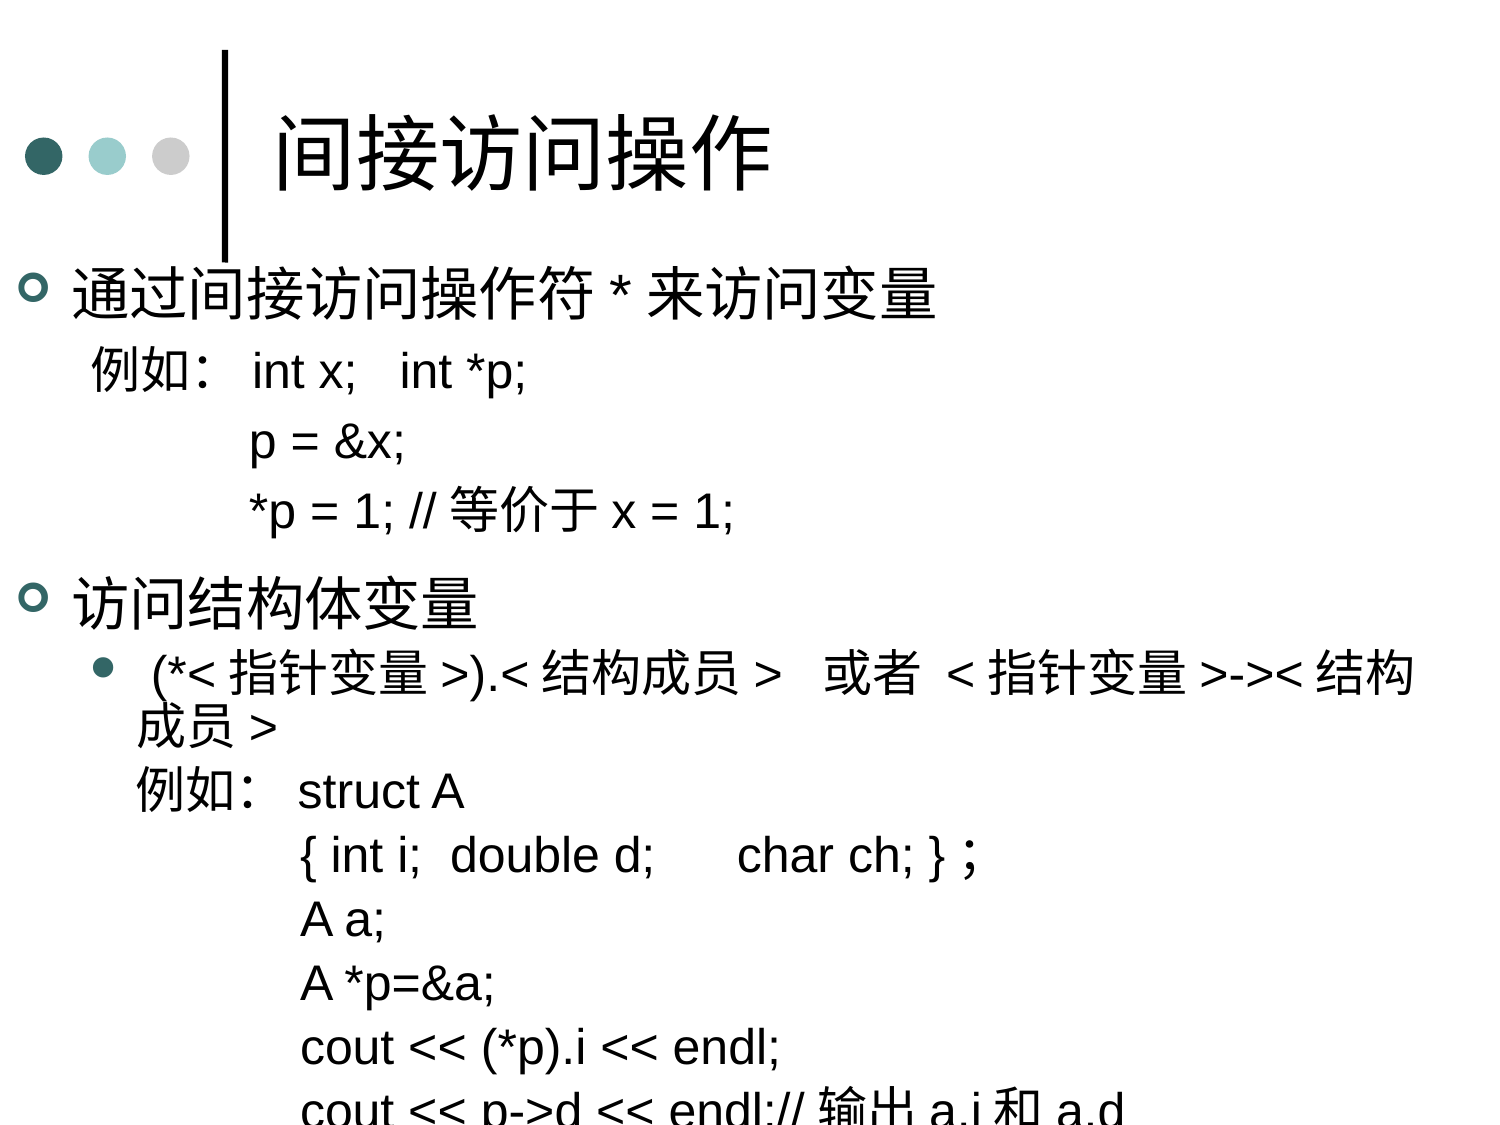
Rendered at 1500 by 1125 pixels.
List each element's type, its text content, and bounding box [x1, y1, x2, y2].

list 通过间接访问操作符*来访问变量 例如：int x; int *p; p = &x; *p = 1; //等价于x = 1; 访问结构体变量 (*<指针变量>).<结构成员> 或者 <指针变量>-><结构成员> 例如：struct A { int i; double d; char ch; }； A a; A *p=&a; cout << (*p).i << endl; cout << p->d << endl;//输出a.i和a.d [0, 257, 1466, 1048]
title 间接访问操作 [257, 93, 1500, 210]
